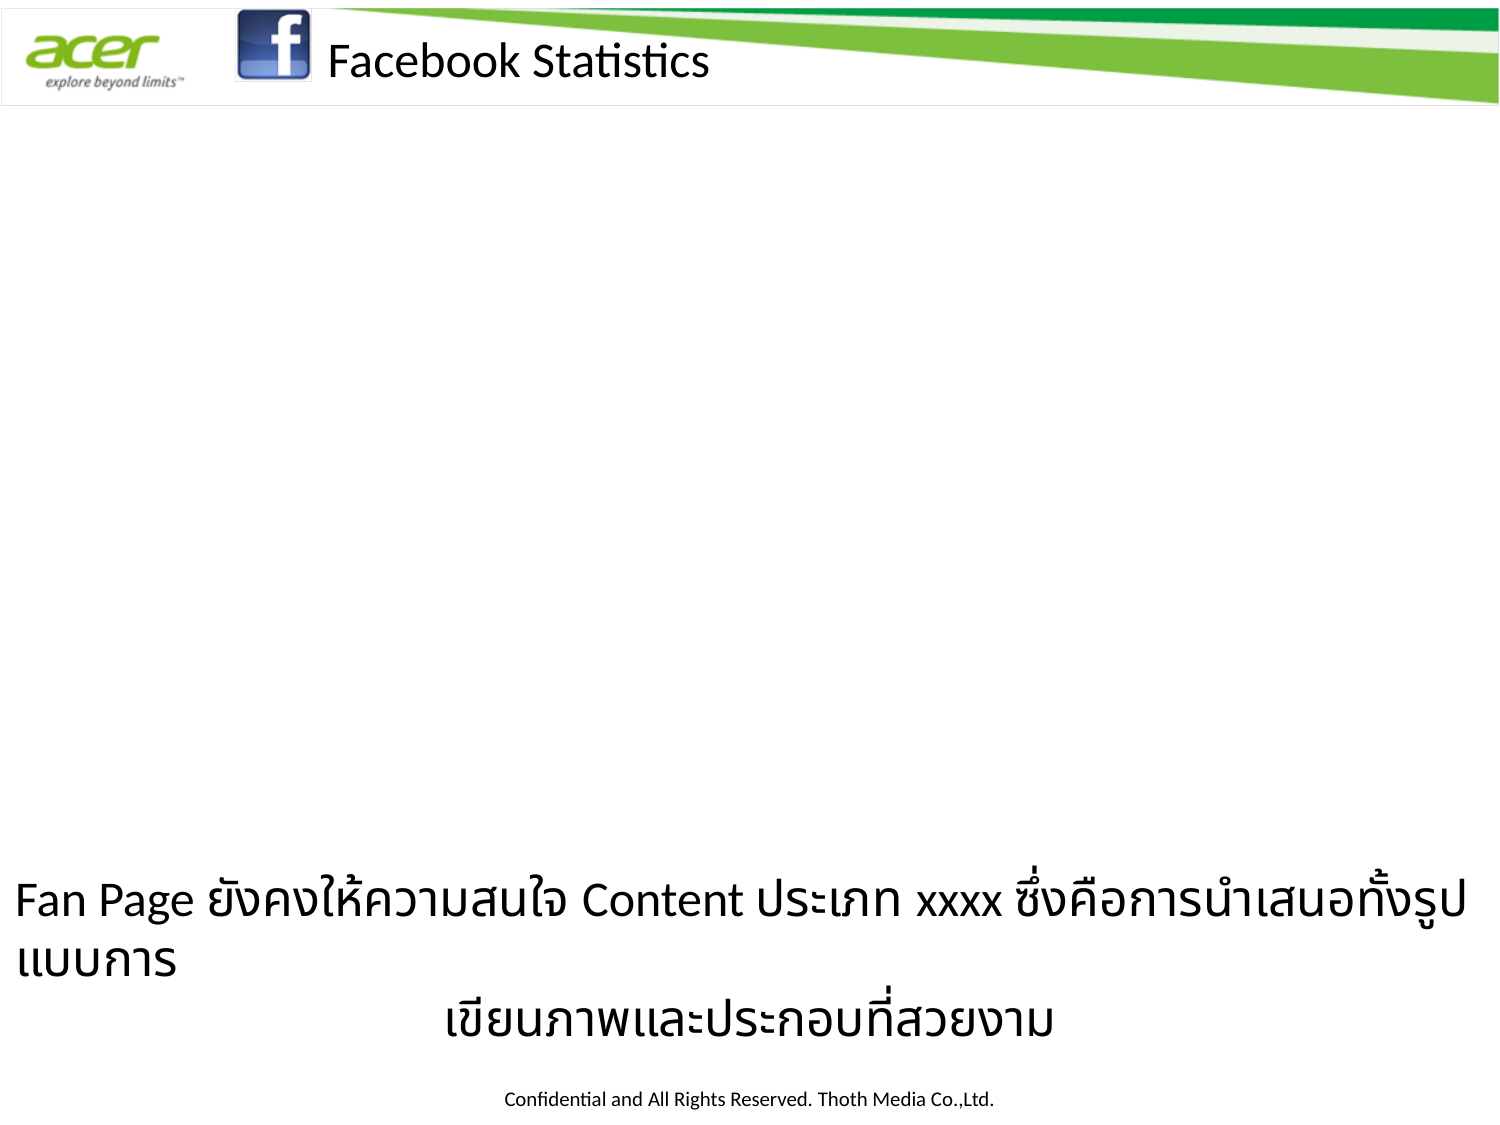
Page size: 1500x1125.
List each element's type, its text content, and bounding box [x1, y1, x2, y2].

picture [0, 7, 1500, 107]
text_box Fan Page ยังคงให้ความสนใจ Content ประเภท xxxx ซึ่งคือการนำเสนอทั้งรูปแบบการ เขียนภาพและประกอบที่สวยงาม [0, 859, 1500, 1055]
text_box Confidential and All Rights Reserved. Thoth Media Co.,Ltd. [0, 1078, 1500, 1119]
